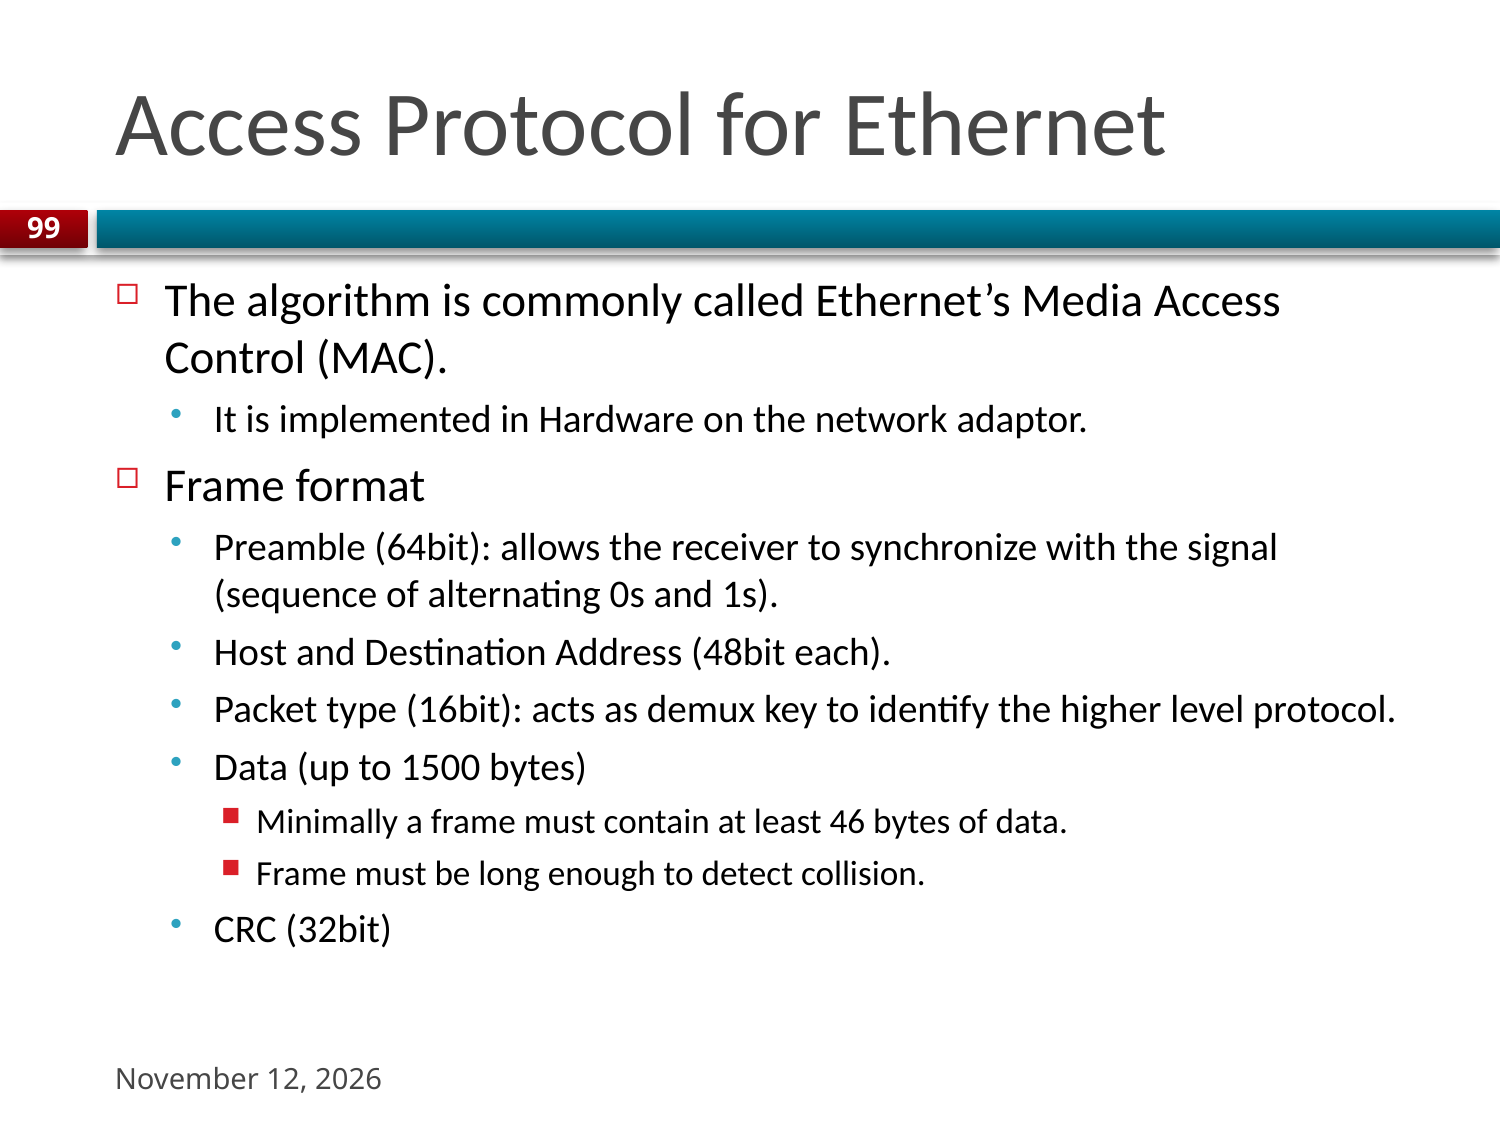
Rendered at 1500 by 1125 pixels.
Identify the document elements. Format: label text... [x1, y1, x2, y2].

title Access Protocol for Ethernet [100, 37, 1438, 200]
slide_number 99 [0, 208, 88, 249]
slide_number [99, 1050, 538, 1110]
list The algorithm is commonly called Ethernet’s Media Access Control (MAC). It is implemented in Hardware on the network adaptor. Frame format Preamble (64bit): allows the receiver to synchronize with the signal (sequence of alternating 0s and 1s). Host and Destination Address (48bit each). Packet type (16bit): acts as demux key to identify the higher level protocol. Data (up to 1500 bytes) Minimally a frame must contain at least 46 bytes of data. Frame must be long enough to detect collision. CRC (32bit) [100, 262, 1438, 1000]
